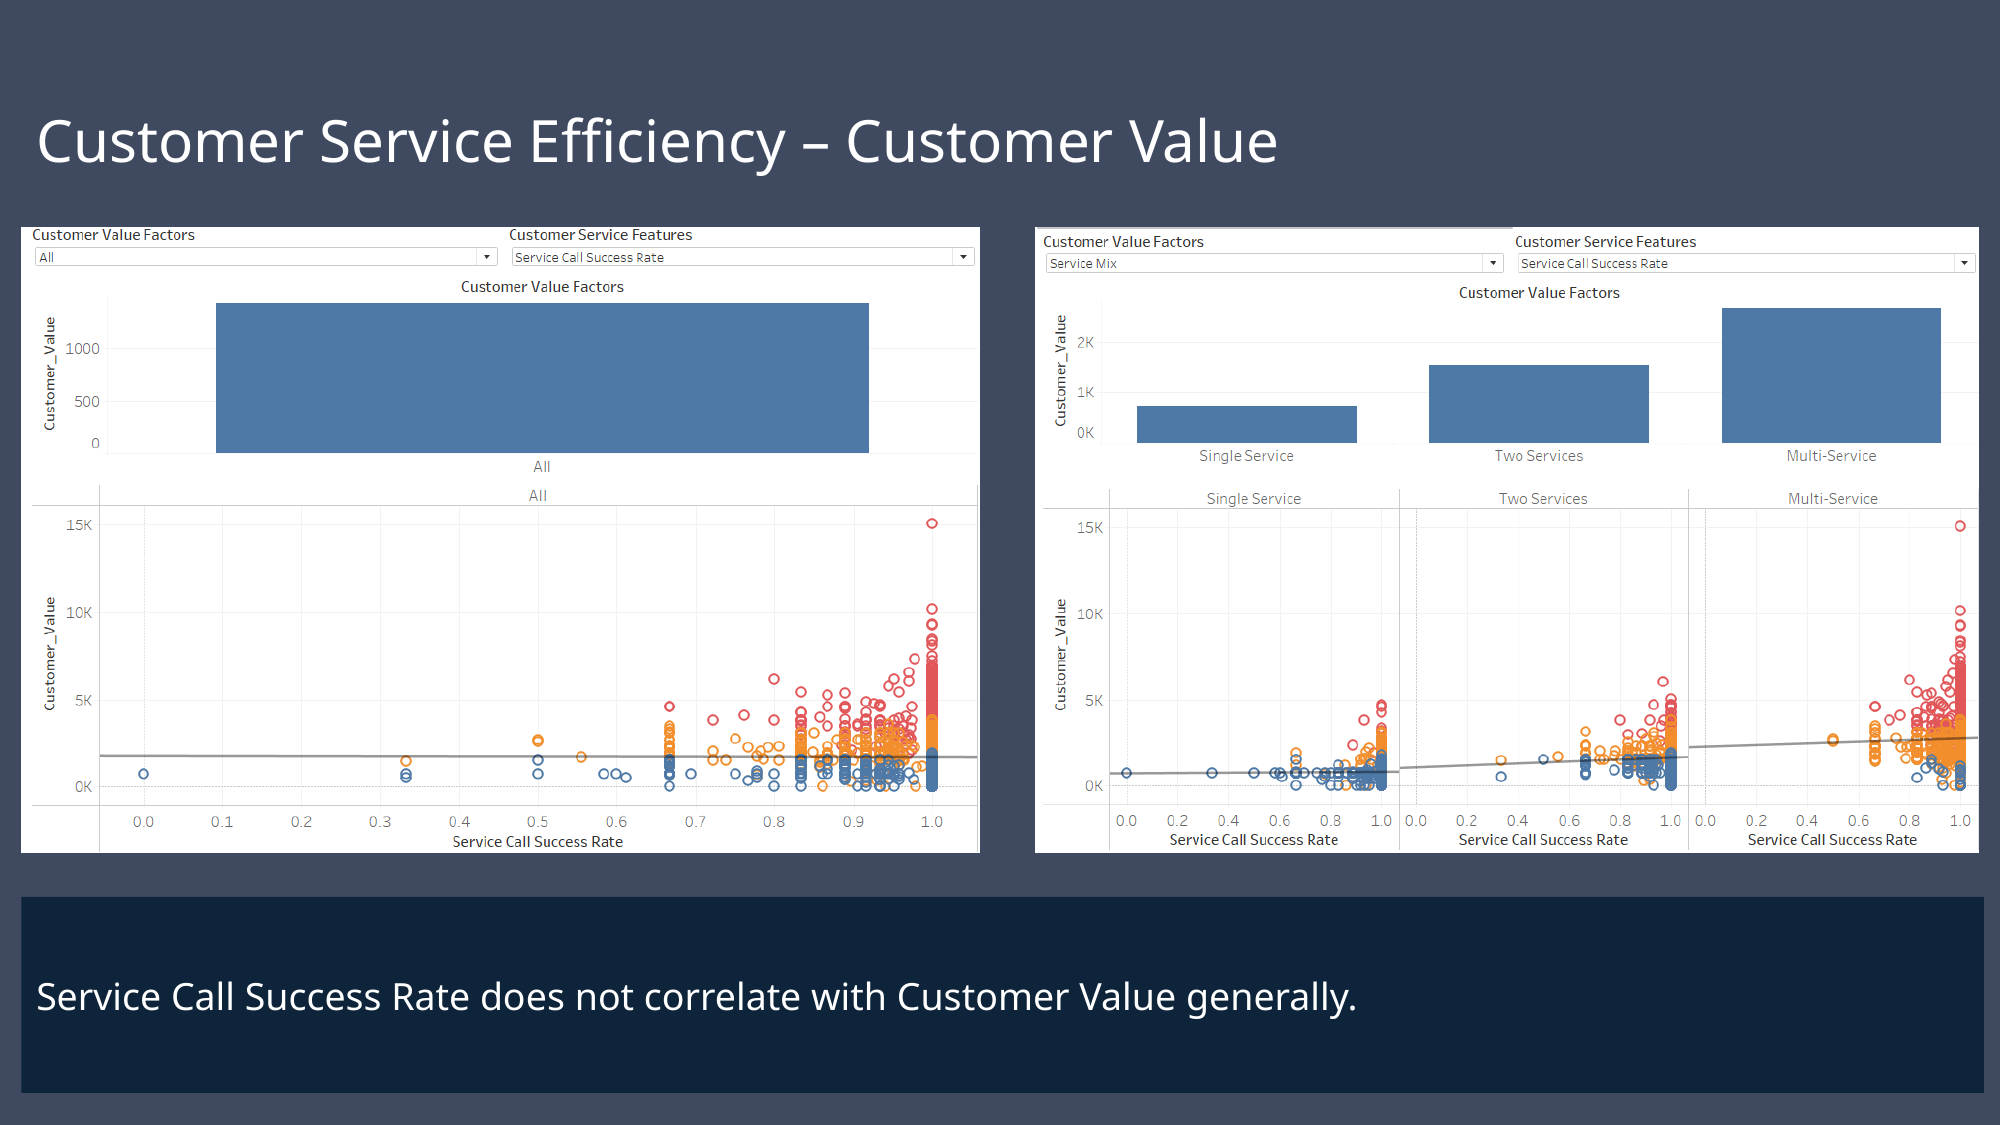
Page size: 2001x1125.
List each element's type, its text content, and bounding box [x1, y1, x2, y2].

title Customer Service Efficiency – Customer Value [21, 34, 1747, 252]
picture [1034, 227, 1979, 853]
text_box Service Call Success Rate does not correlate with Customer Value generally. [20, 895, 1985, 1094]
picture [20, 227, 981, 853]
